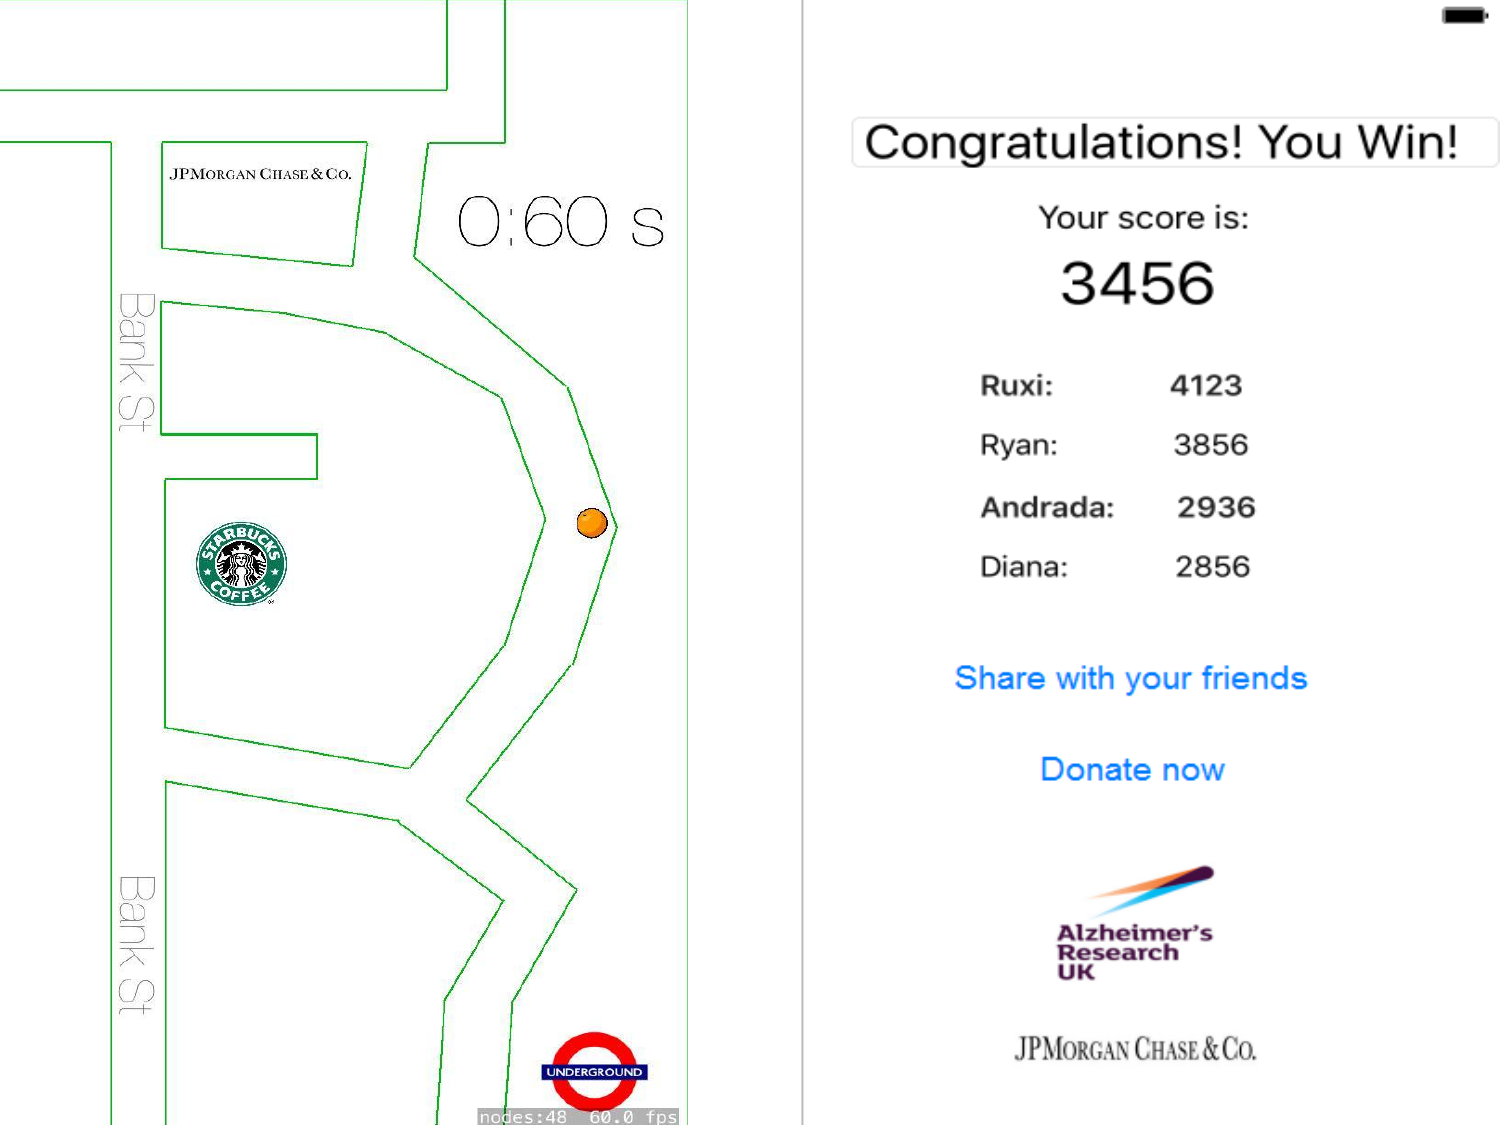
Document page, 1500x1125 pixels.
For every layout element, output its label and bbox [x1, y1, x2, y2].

list [799, 0, 1500, 1125]
list [0, 0, 688, 1125]
